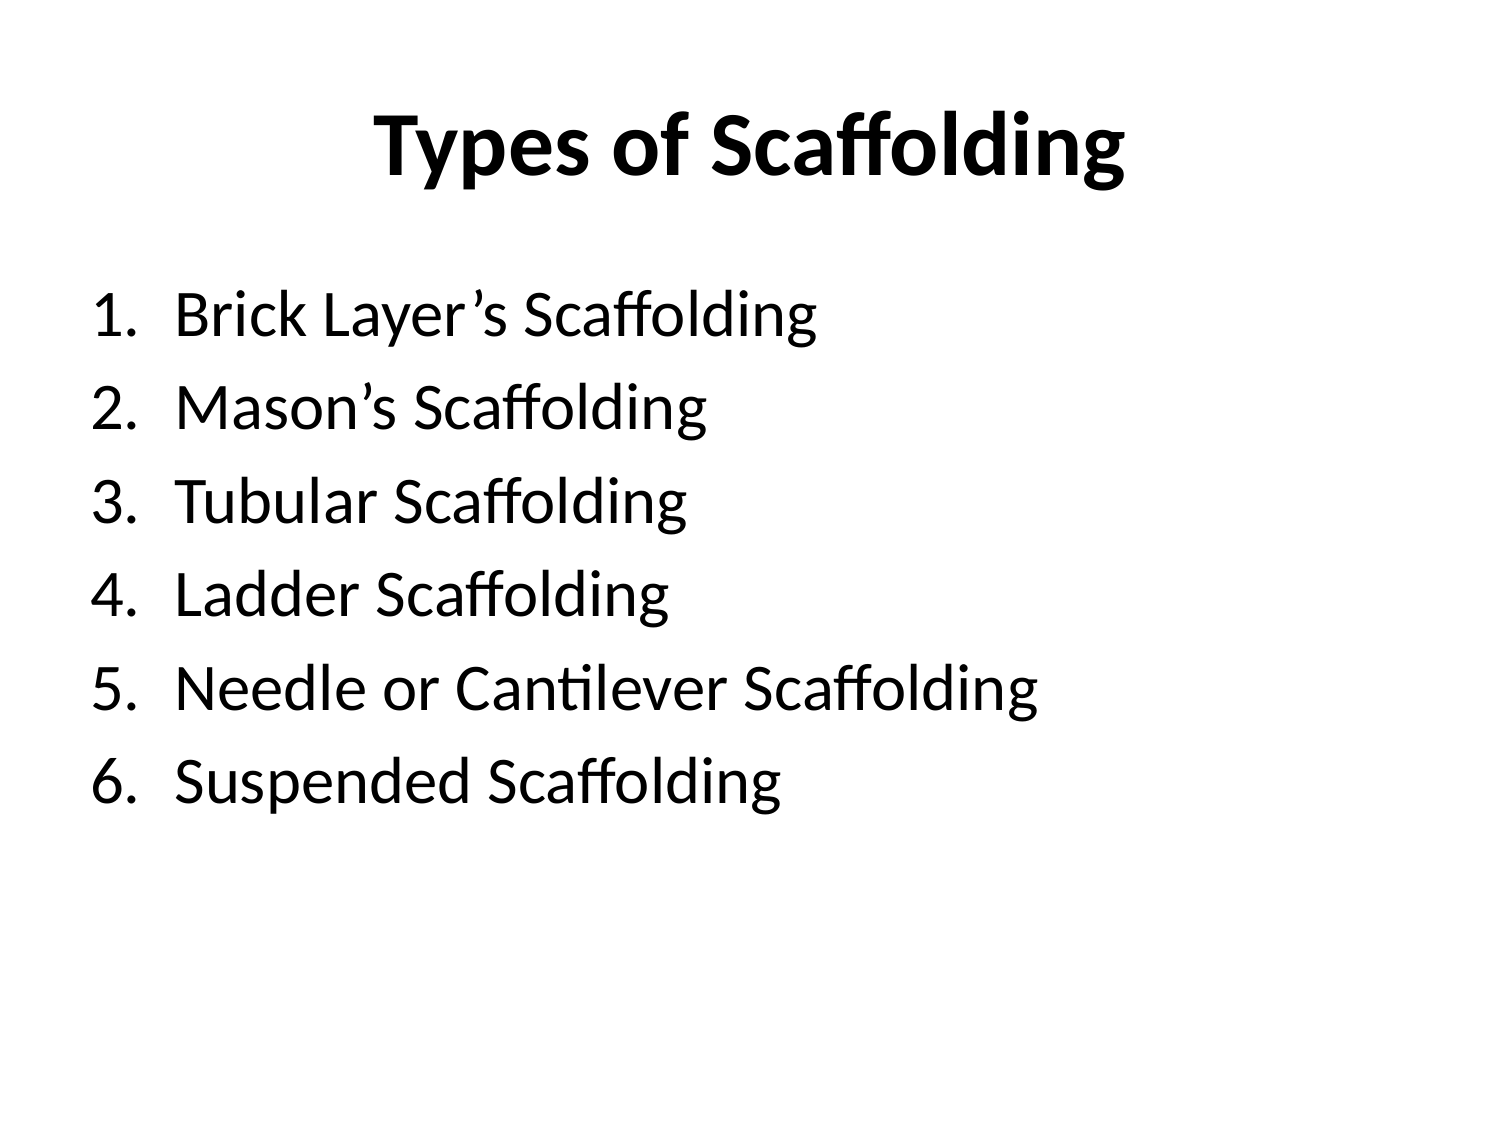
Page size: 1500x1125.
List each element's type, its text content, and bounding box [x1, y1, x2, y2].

list Brick Layer’s Scaffolding Mason’s Scaffolding Tubular Scaffolding Ladder Scaffolding Needle or Cantilever Scaffolding Suspended Scaffolding [75, 262, 1425, 1005]
title Types of Scaffolding [75, 45, 1425, 233]
